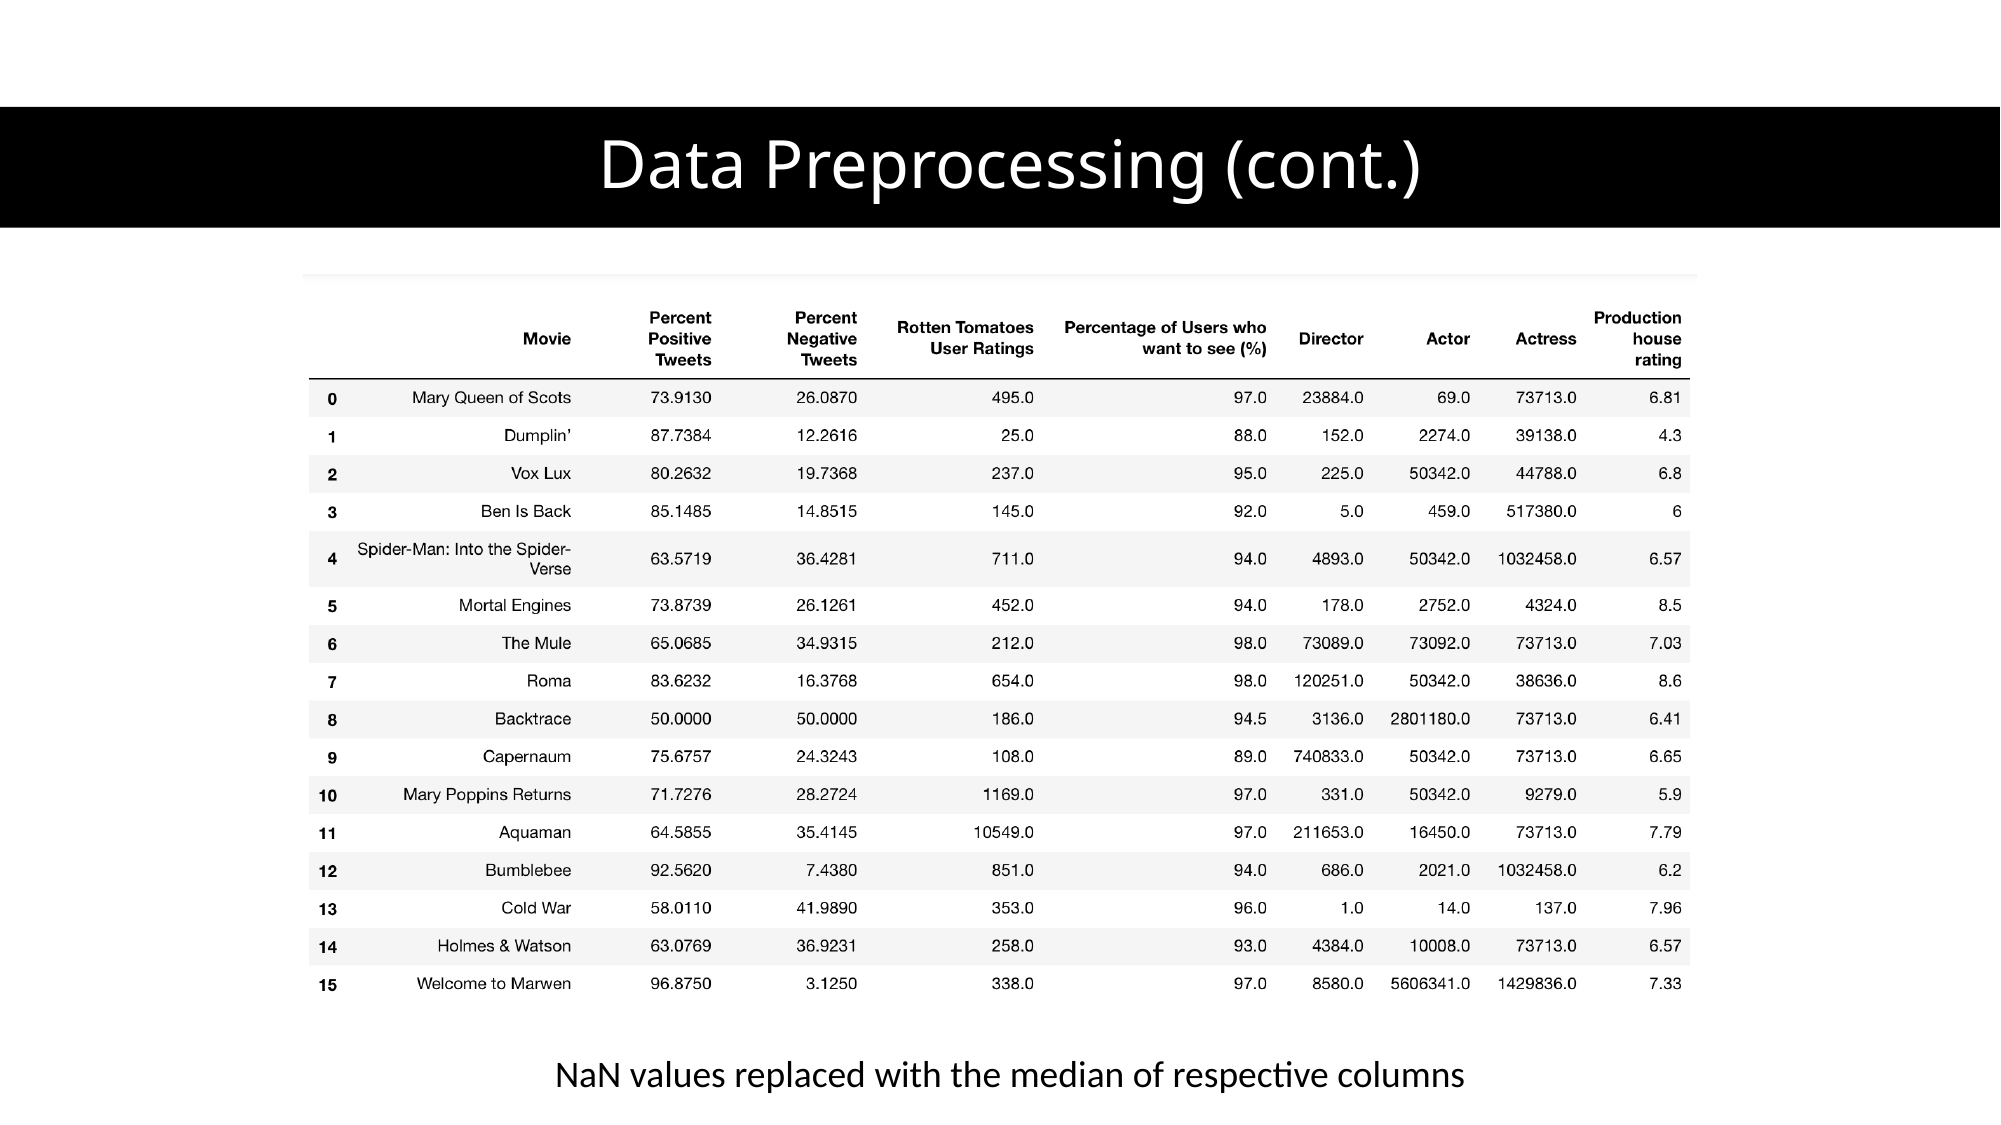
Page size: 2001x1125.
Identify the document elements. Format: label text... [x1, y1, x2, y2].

text_box NaN values replaced with the median of respective columns [540, 1042, 1482, 1103]
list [303, 274, 1697, 996]
title Data Preprocessing (cont.) [91, 105, 1931, 228]
text_box [0, 106, 2000, 229]
